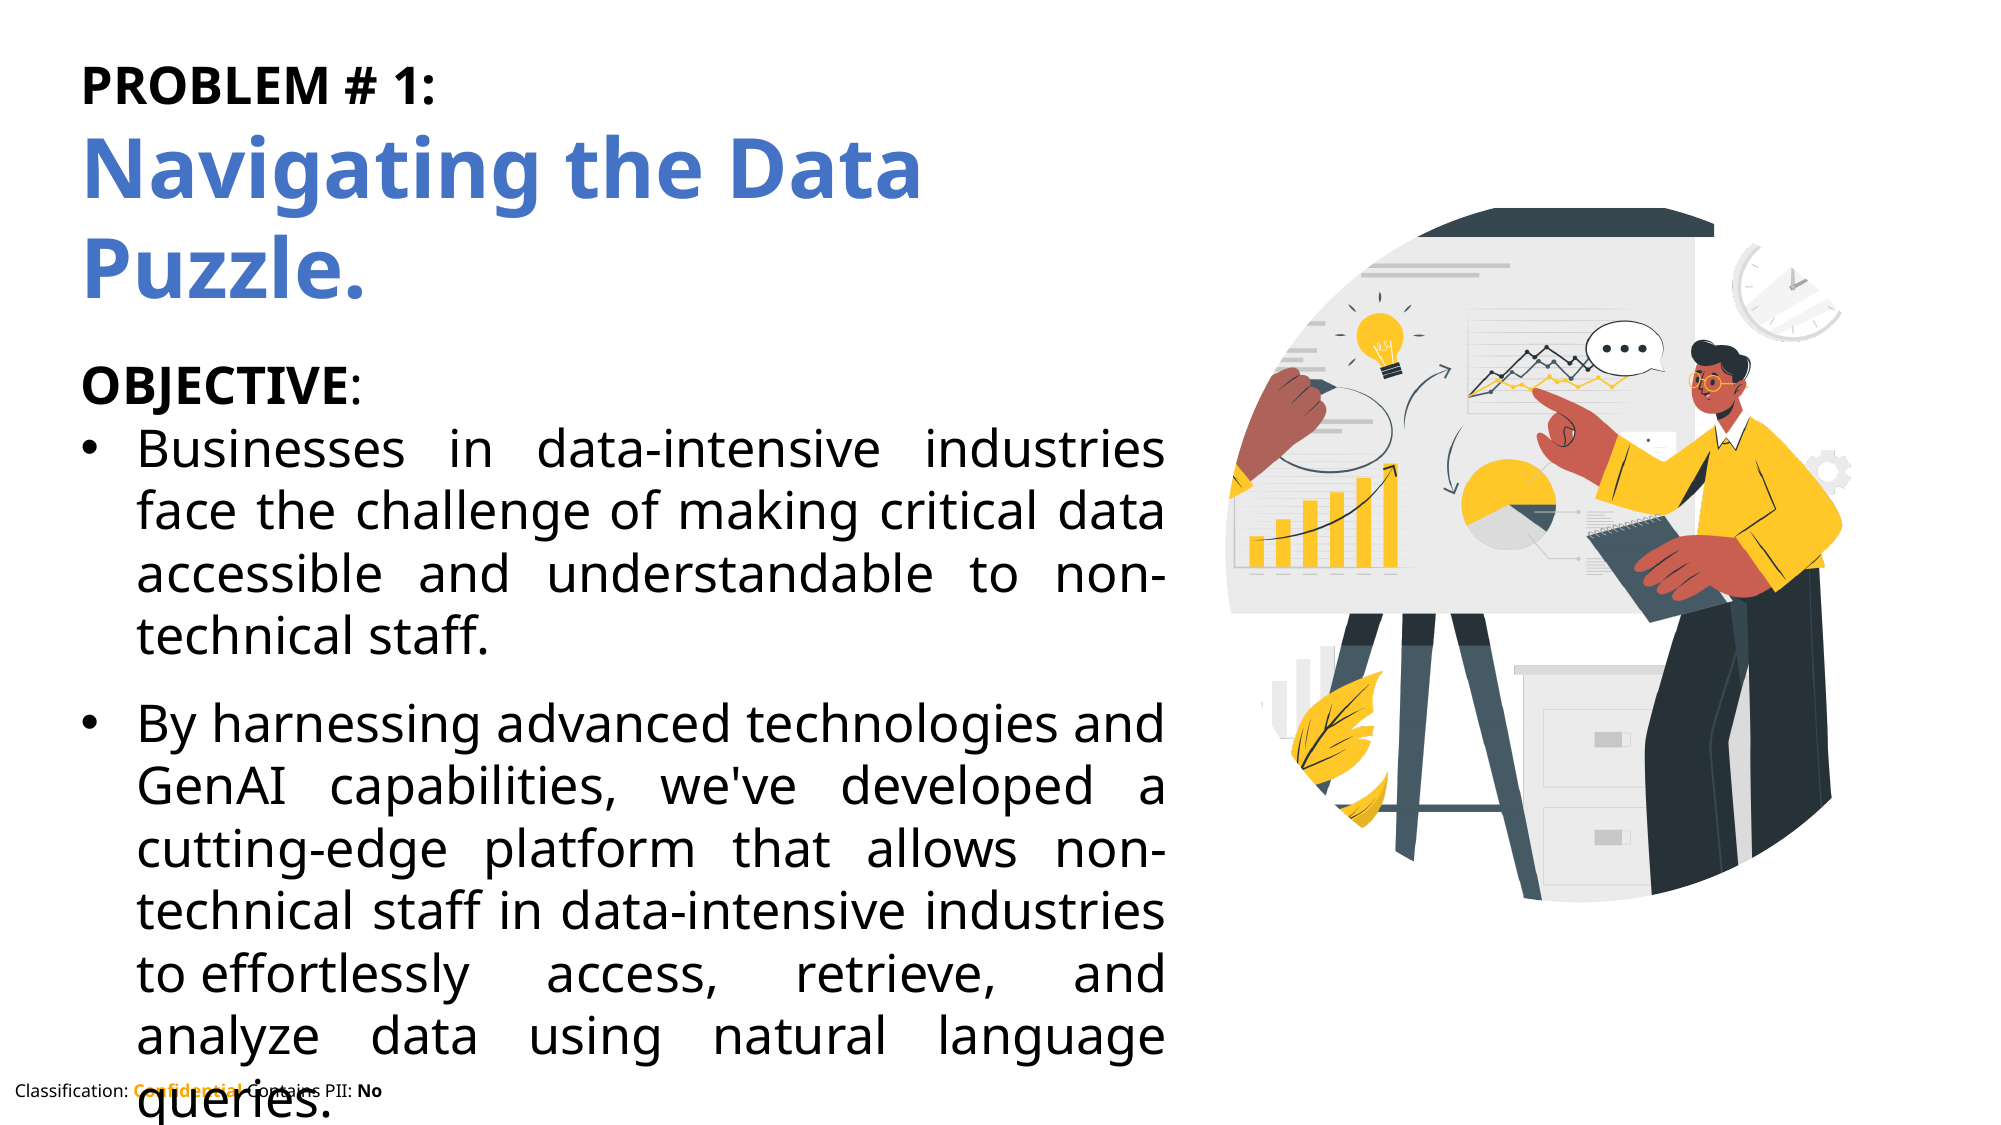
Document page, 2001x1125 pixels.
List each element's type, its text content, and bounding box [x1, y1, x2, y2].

picture [1225, 197, 1935, 903]
text_box PROBLEM # 1: Navigating the Data Puzzle. OBJECTIVE: Businesses in data-intensive industries face the challenge of making critical data accessible and understandable to non-technical staff. By harnessing advanced technologies and GenAI capabilities, we've developed a cutting-edge platform that allows non-technical staff in data-intensive industries to effortlessly access, retrieve, and analyze data using natural language queries. [65, 45, 1183, 1125]
